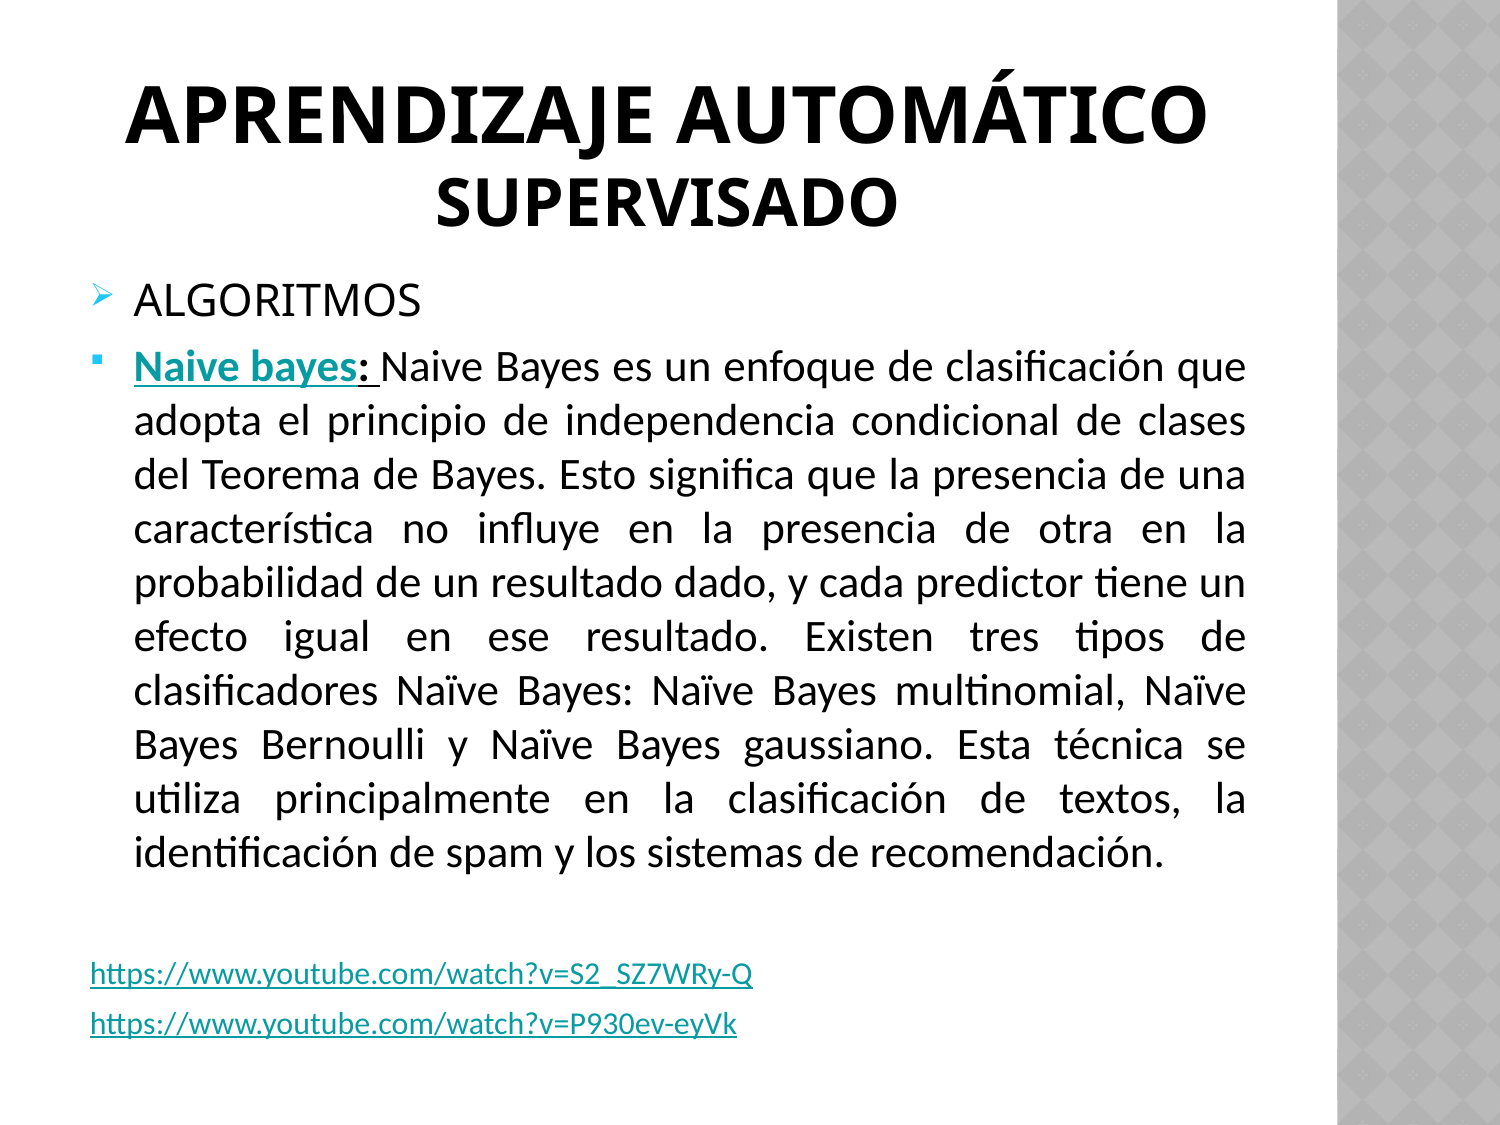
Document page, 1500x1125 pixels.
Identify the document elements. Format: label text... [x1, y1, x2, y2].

title APRENDIZAJE AUTOMÁTICO Supervisado [75, 52, 1263, 240]
list ALGORITMOS Naive bayes: Naive Bayes es un enfoque de clasificación que adopta el principio de independencia condicional de clases del Teorema de Bayes. Esto significa que la presencia de una característica no influye en la presencia de otra en la probabilidad de un resultado dado, y cada predictor tiene un efecto igual en ese resultado. Existen tres tipos de clasificadores Naïve Bayes: Naïve Bayes multinomial, Naïve Bayes Bernoulli y Naïve Bayes gaussiano. Esta técnica se utiliza principalmente en la clasificación de textos, la identificación de spam y los sistemas de recomendación. https://www.youtube.com/watch?v=S2_SZ7WRy-Q https://www.youtube.com/watch?v=P930ev-eyVk [75, 264, 1263, 1059]
